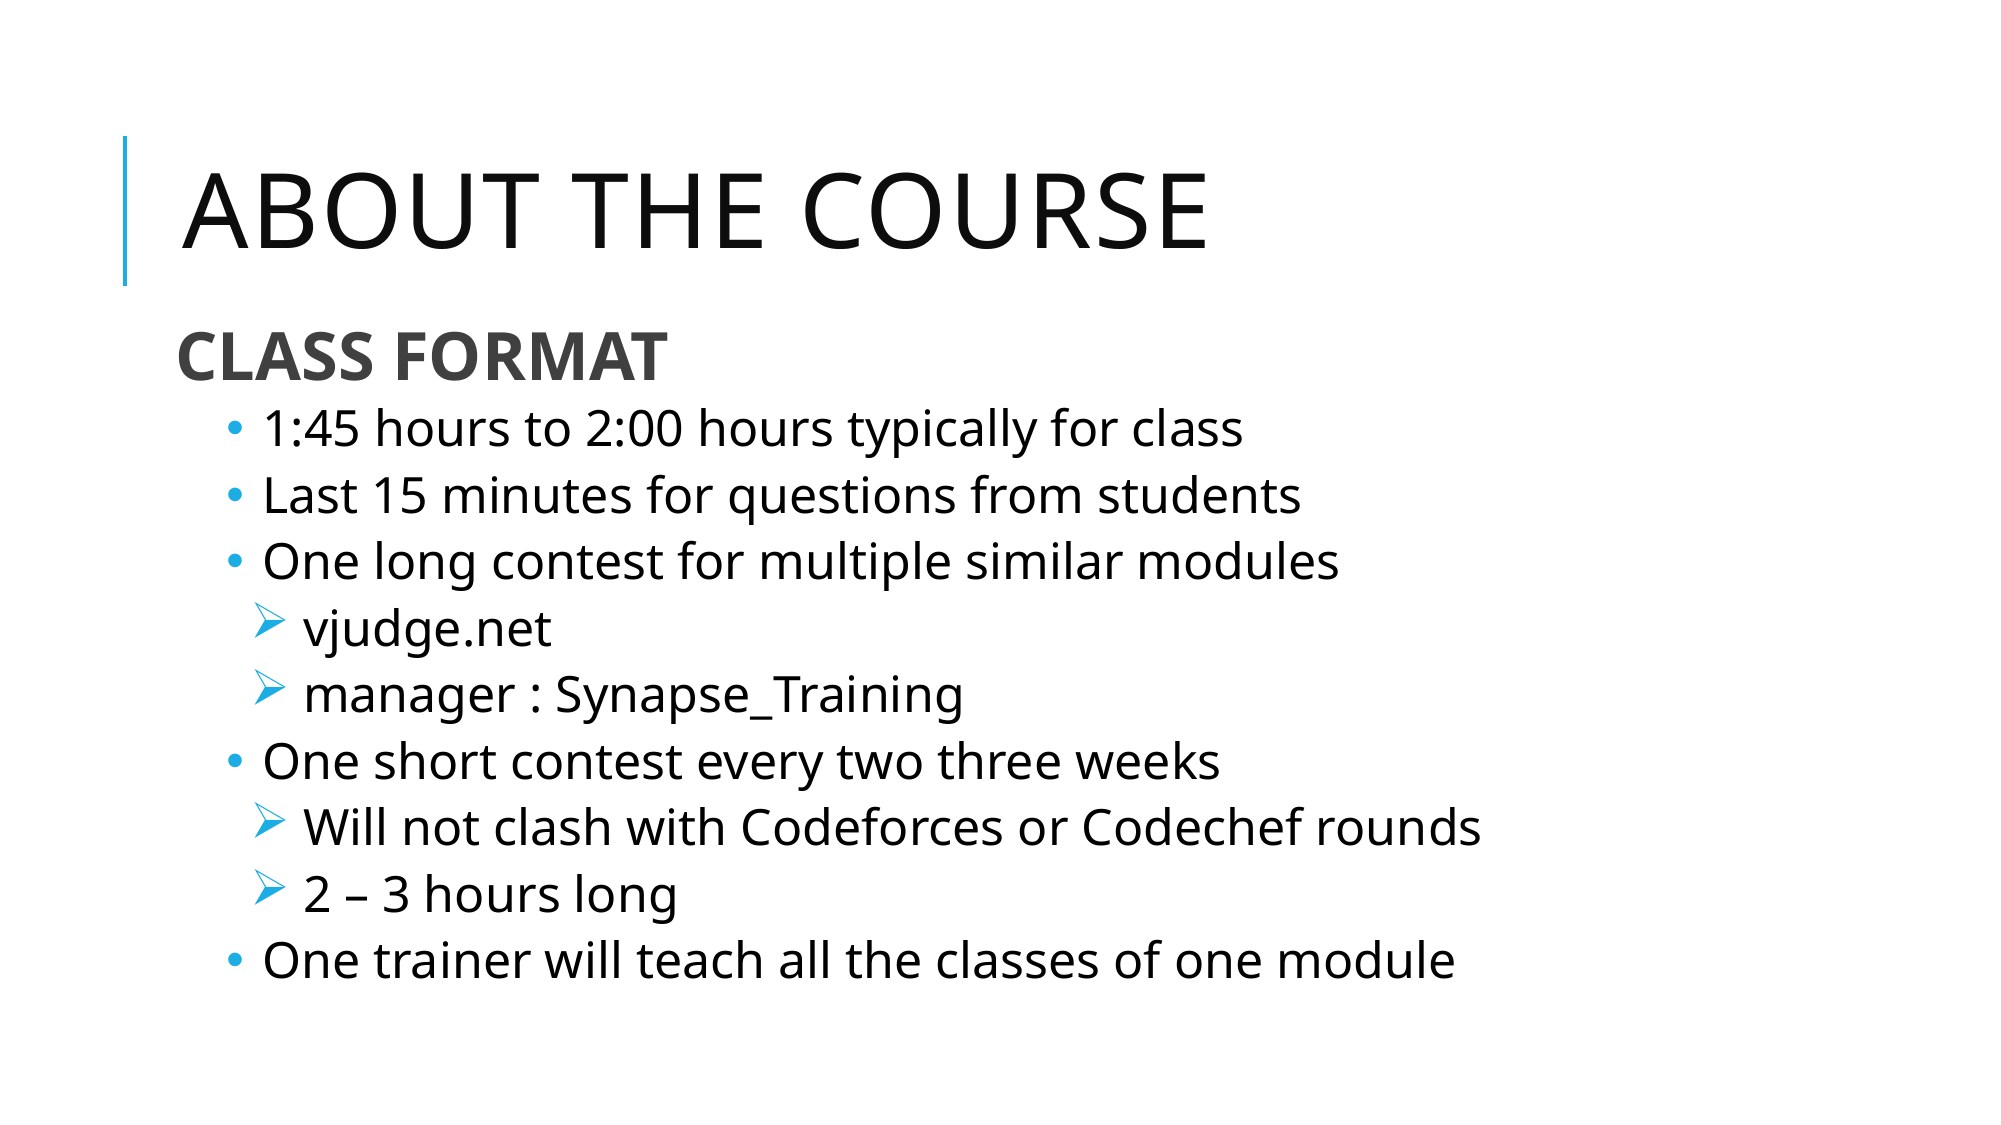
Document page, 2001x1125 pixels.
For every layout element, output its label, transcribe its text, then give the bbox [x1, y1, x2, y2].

list CLASS FORMAT 1:45 hours to 2:00 hours typically for class Last 15 minutes for questions from students One long contest for multiple similar modules vjudge.net manager : Synapse_Training One short contest every two three weeks Will not clash with Codeforces or Codechef rounds 2 – 3 hours long One trainer will teach all the classes of one module [168, 315, 1804, 1085]
title About the Course [168, 96, 1763, 315]
